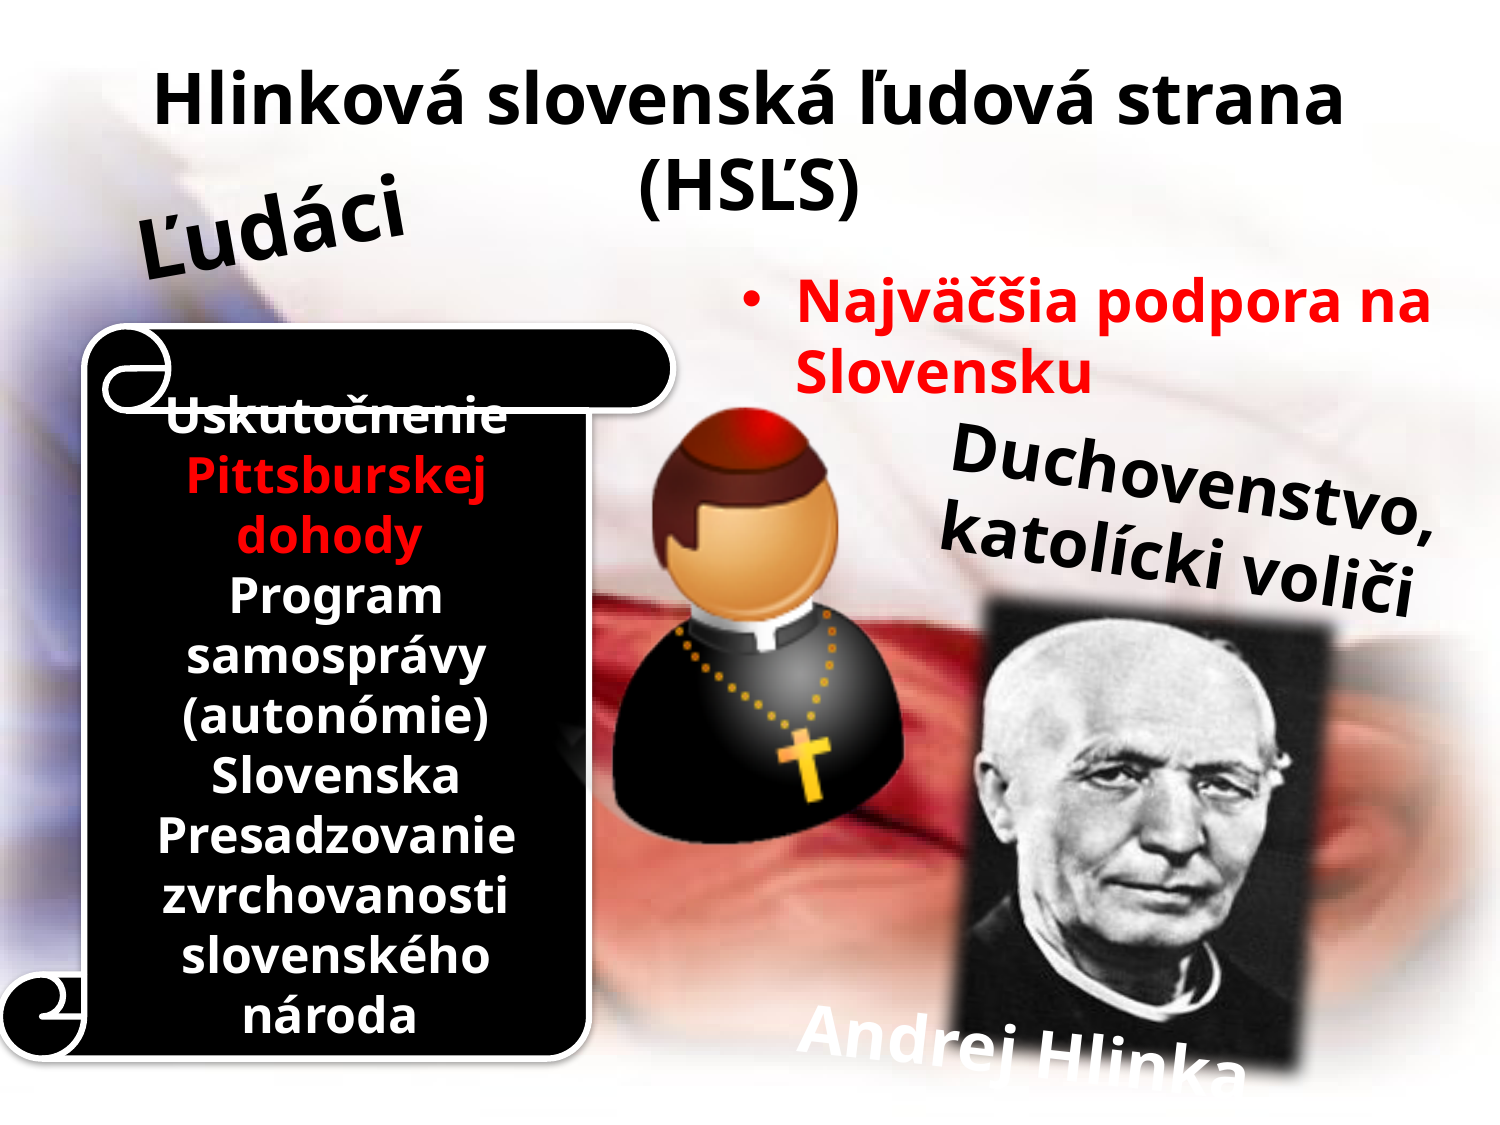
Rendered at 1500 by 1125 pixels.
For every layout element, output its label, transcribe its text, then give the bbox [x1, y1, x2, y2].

text_box Ľudáci [111, 141, 430, 308]
text_box Uskutočnenie Pittsburskej dohody Program samosprávy (autonómie) Slovenska Presadzovanie zvrchovanosti slovenského národa [0, 323, 677, 1062]
picture [0, 0, 1500, 1125]
text_box Duchovenstvo, katolícki voliči [991, 401, 1479, 646]
title Hlinková slovenská ľudová strana (HSĽS) [75, 45, 1425, 233]
list Najväčšia podpora na Slovensku [726, 255, 1459, 414]
text_box Andrej Hlinka [778, 975, 1265, 1125]
